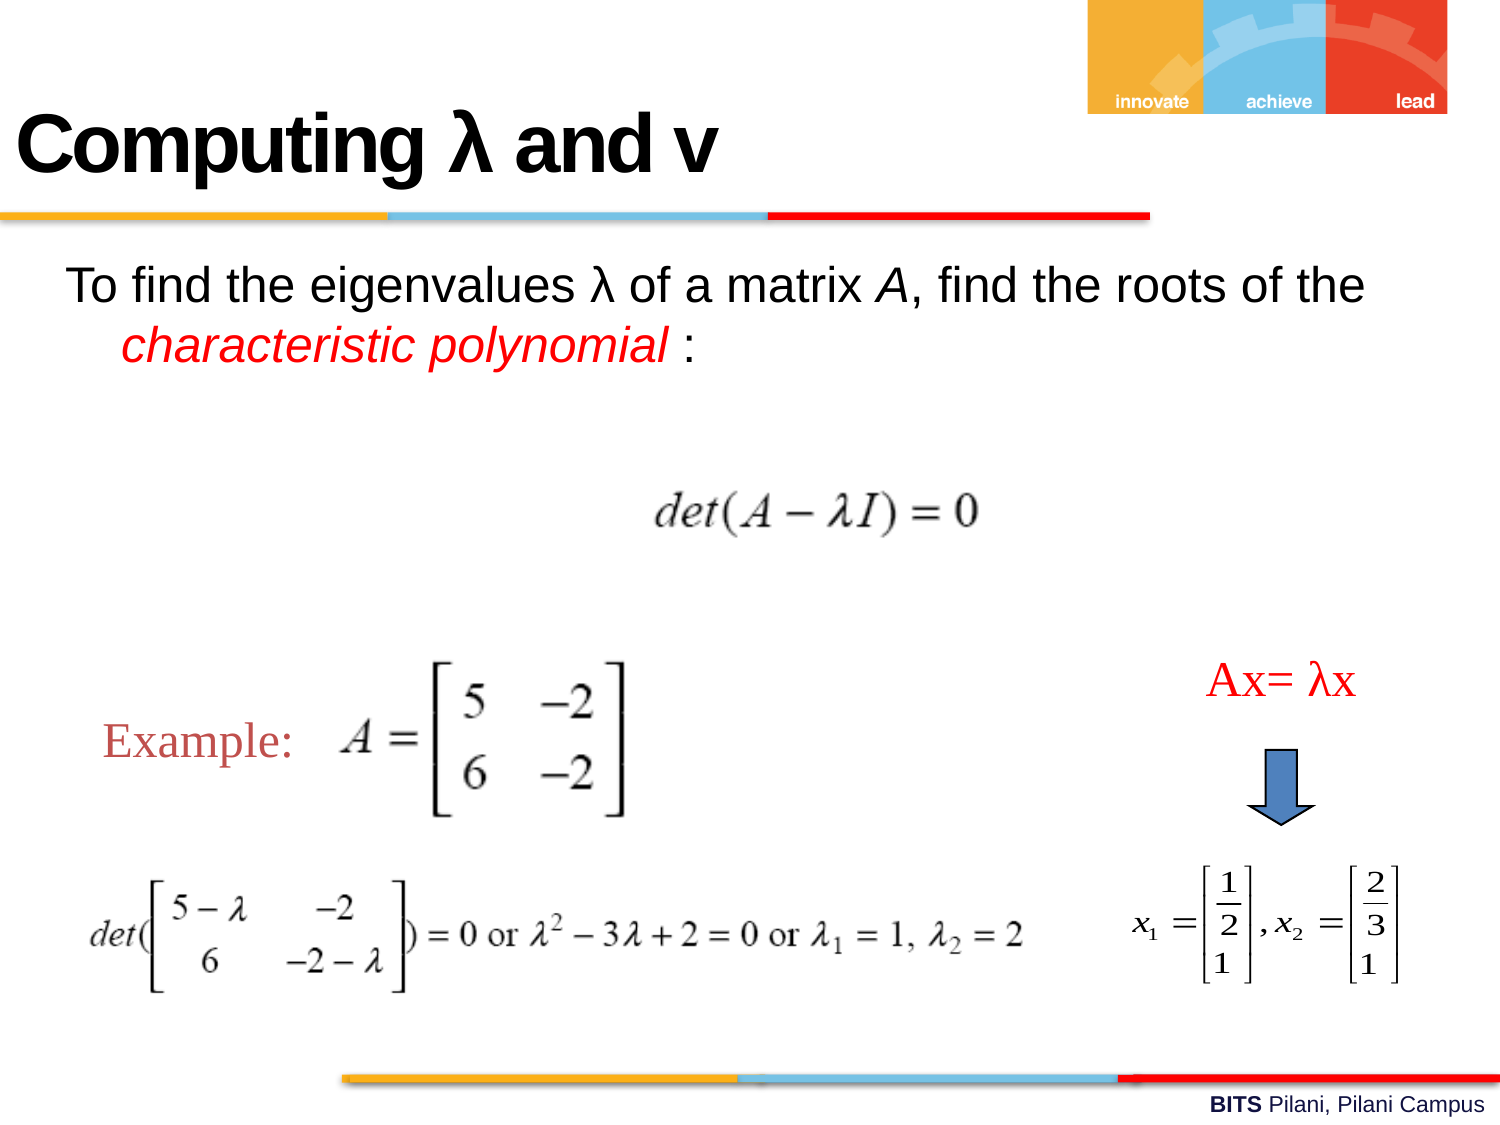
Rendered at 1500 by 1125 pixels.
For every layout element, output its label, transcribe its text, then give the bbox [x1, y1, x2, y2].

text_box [1124, 858, 1413, 1038]
list To find the eigenvalues λ of a matrix A, find the roots of the characteristic polynomial : [49, 244, 1401, 988]
picture [324, 637, 651, 838]
text_box Ax= λx [1190, 639, 1372, 714]
text_box Example: [87, 699, 309, 775]
picture [62, 862, 1038, 1014]
title Computing λ and v [0, 45, 1350, 233]
picture [612, 462, 1013, 559]
picture [1087, 1, 1448, 114]
text_box [1249, 749, 1313, 825]
